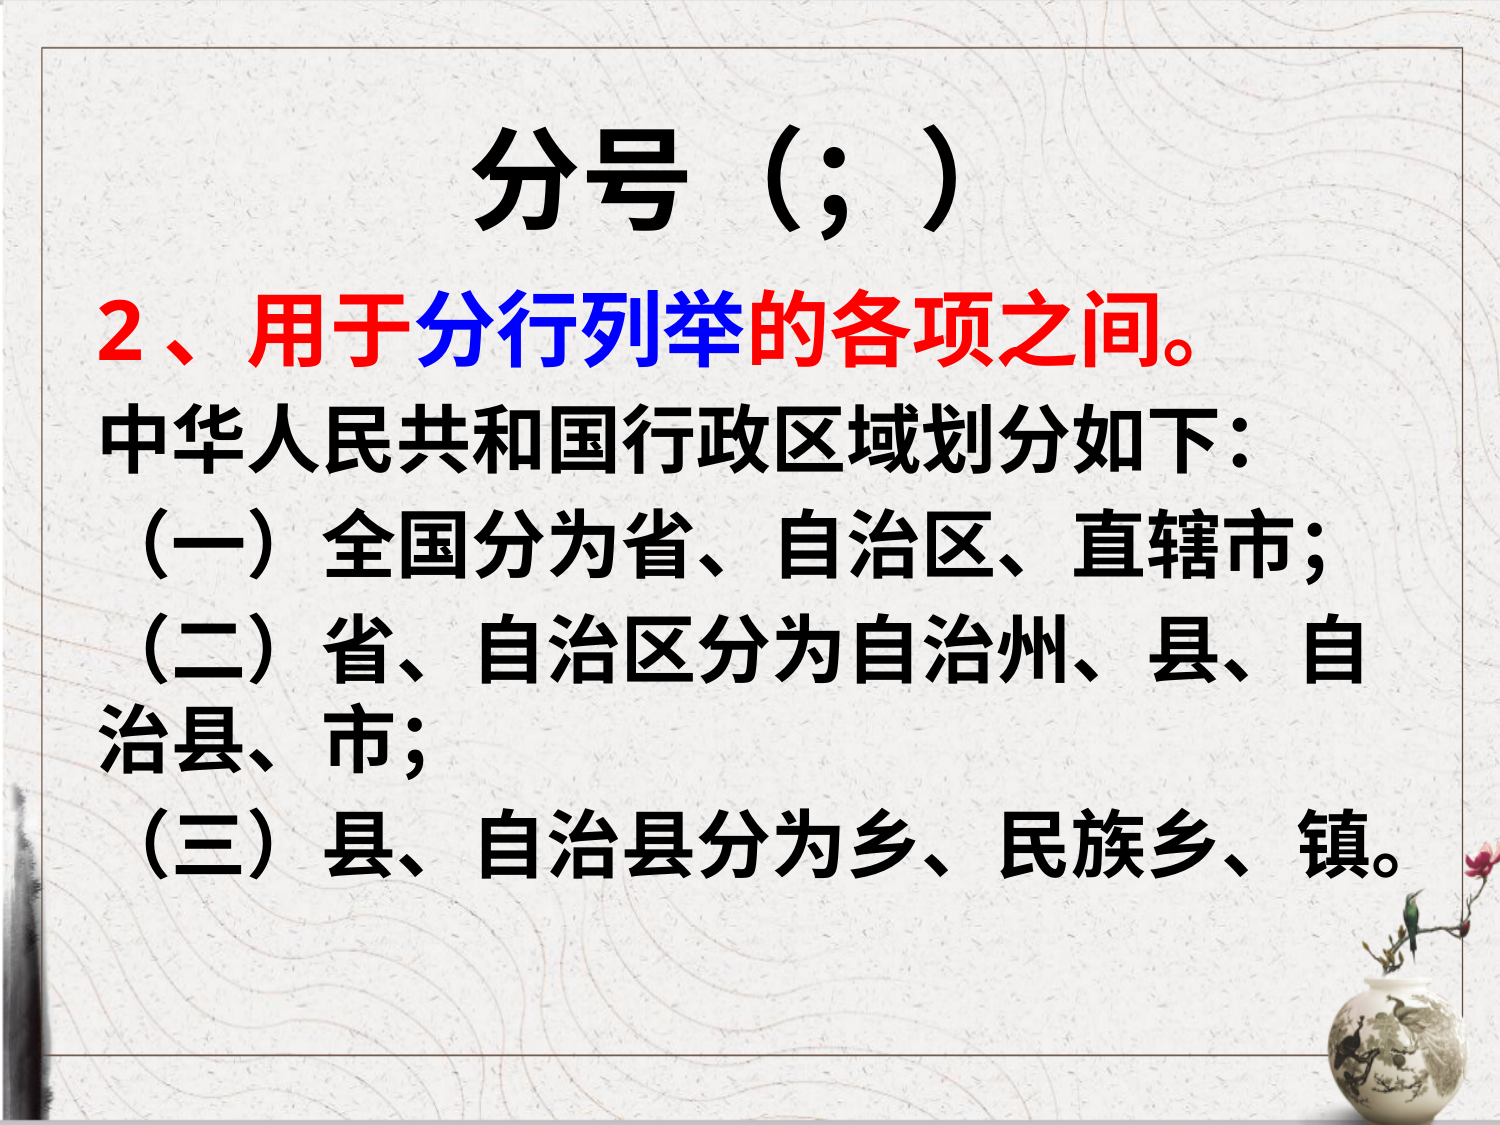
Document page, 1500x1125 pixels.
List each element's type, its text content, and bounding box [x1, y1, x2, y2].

picture [0, 0, 1500, 1125]
list 2、用于分行列举的各项之间。 中华人民共和国行政区域划分如下： （一）全国分为省、自治区、直辖市； （二）省、自治区分为自治州、县、自治县、市； （三）县、自治县分为乡、民族乡、镇。 [80, 269, 1426, 886]
title 分号（；） [74, 81, 1426, 270]
